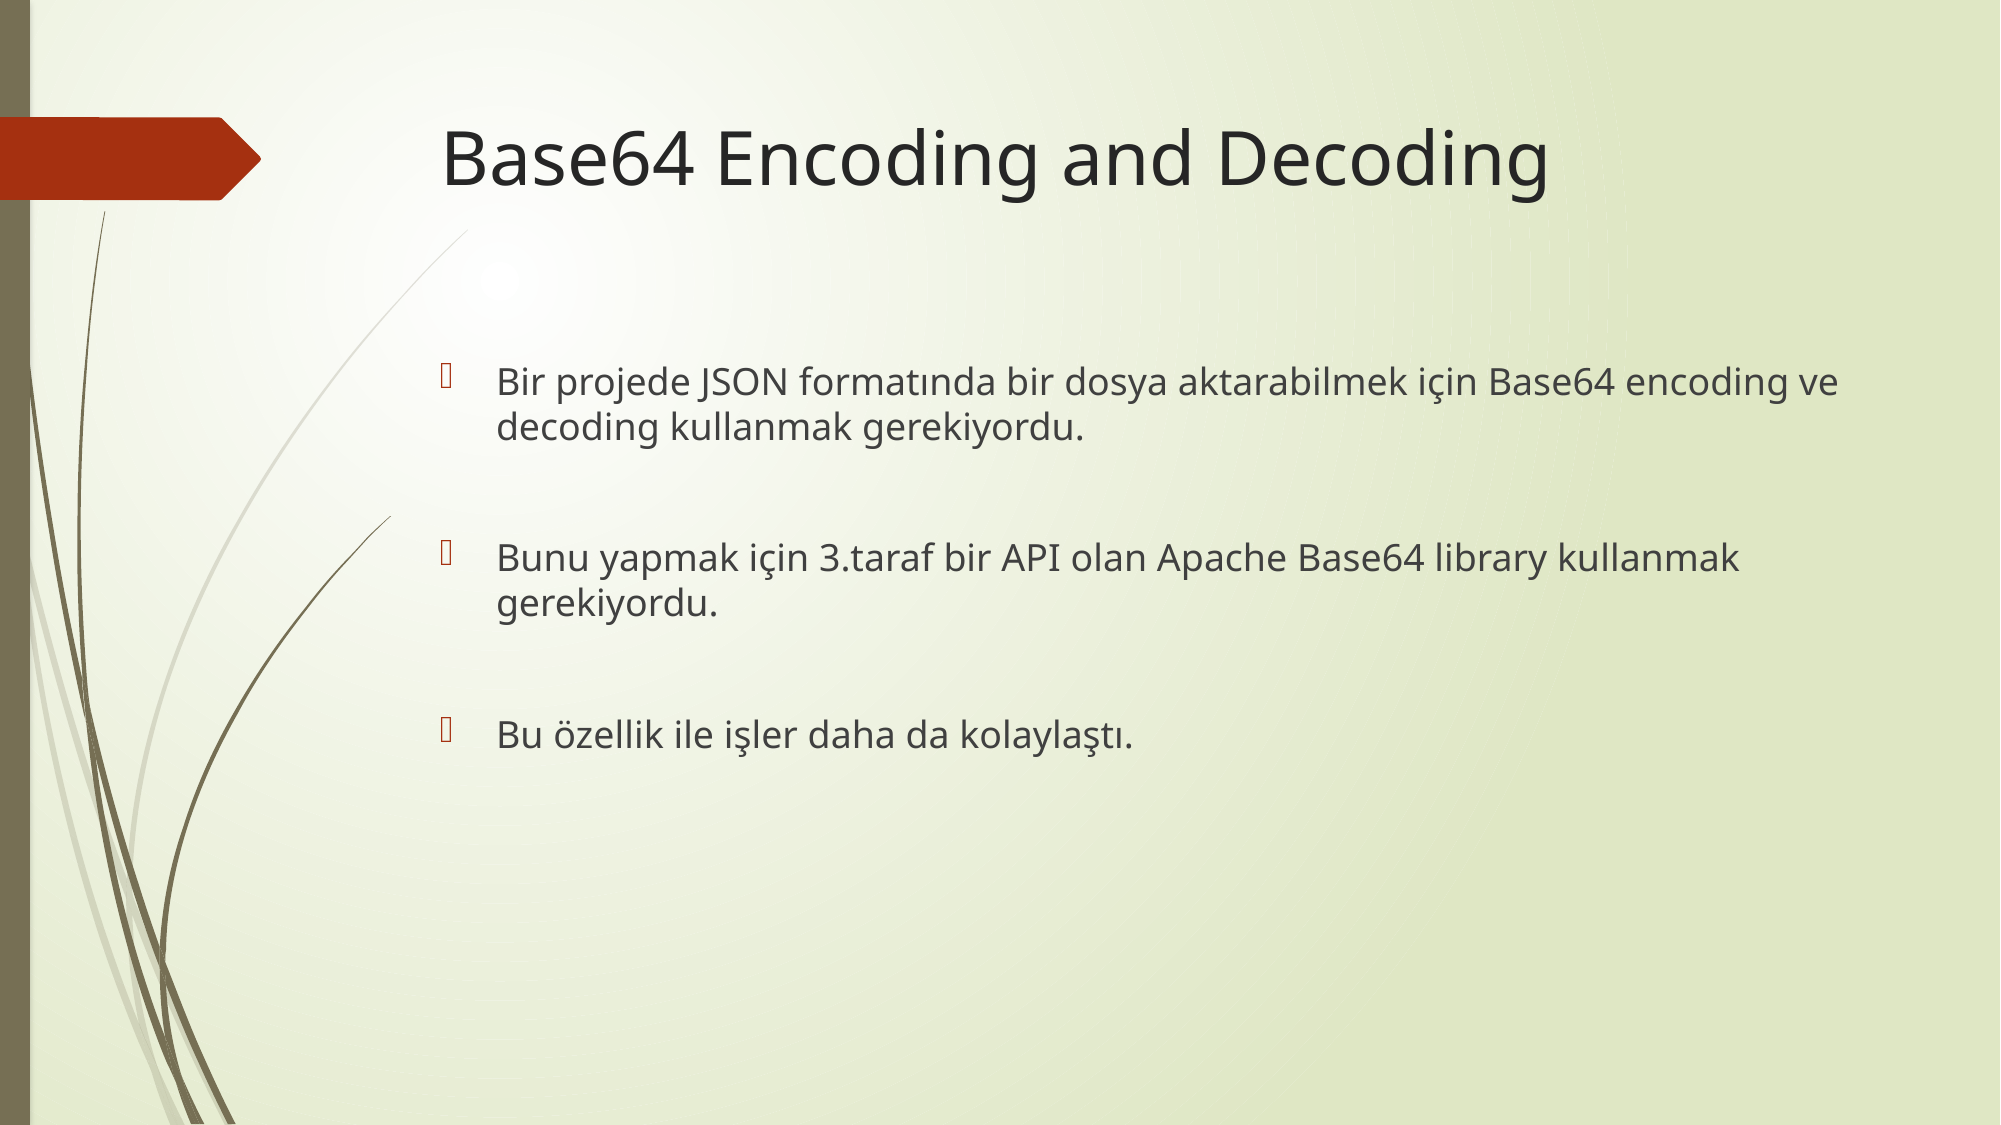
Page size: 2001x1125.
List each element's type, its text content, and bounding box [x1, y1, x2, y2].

title Base64 Encoding and Decoding [425, 102, 1888, 313]
list Bir projede JSON formatında bir dosya aktarabilmek için Base64 encoding ve decoding kullanmak gerekiyordu. Bunu yapmak için 3.taraf bir API olan Apache Base64 library kullanmak gerekiyordu. Bu özellik ile işler daha da kolaylaştı. [424, 350, 1888, 970]
